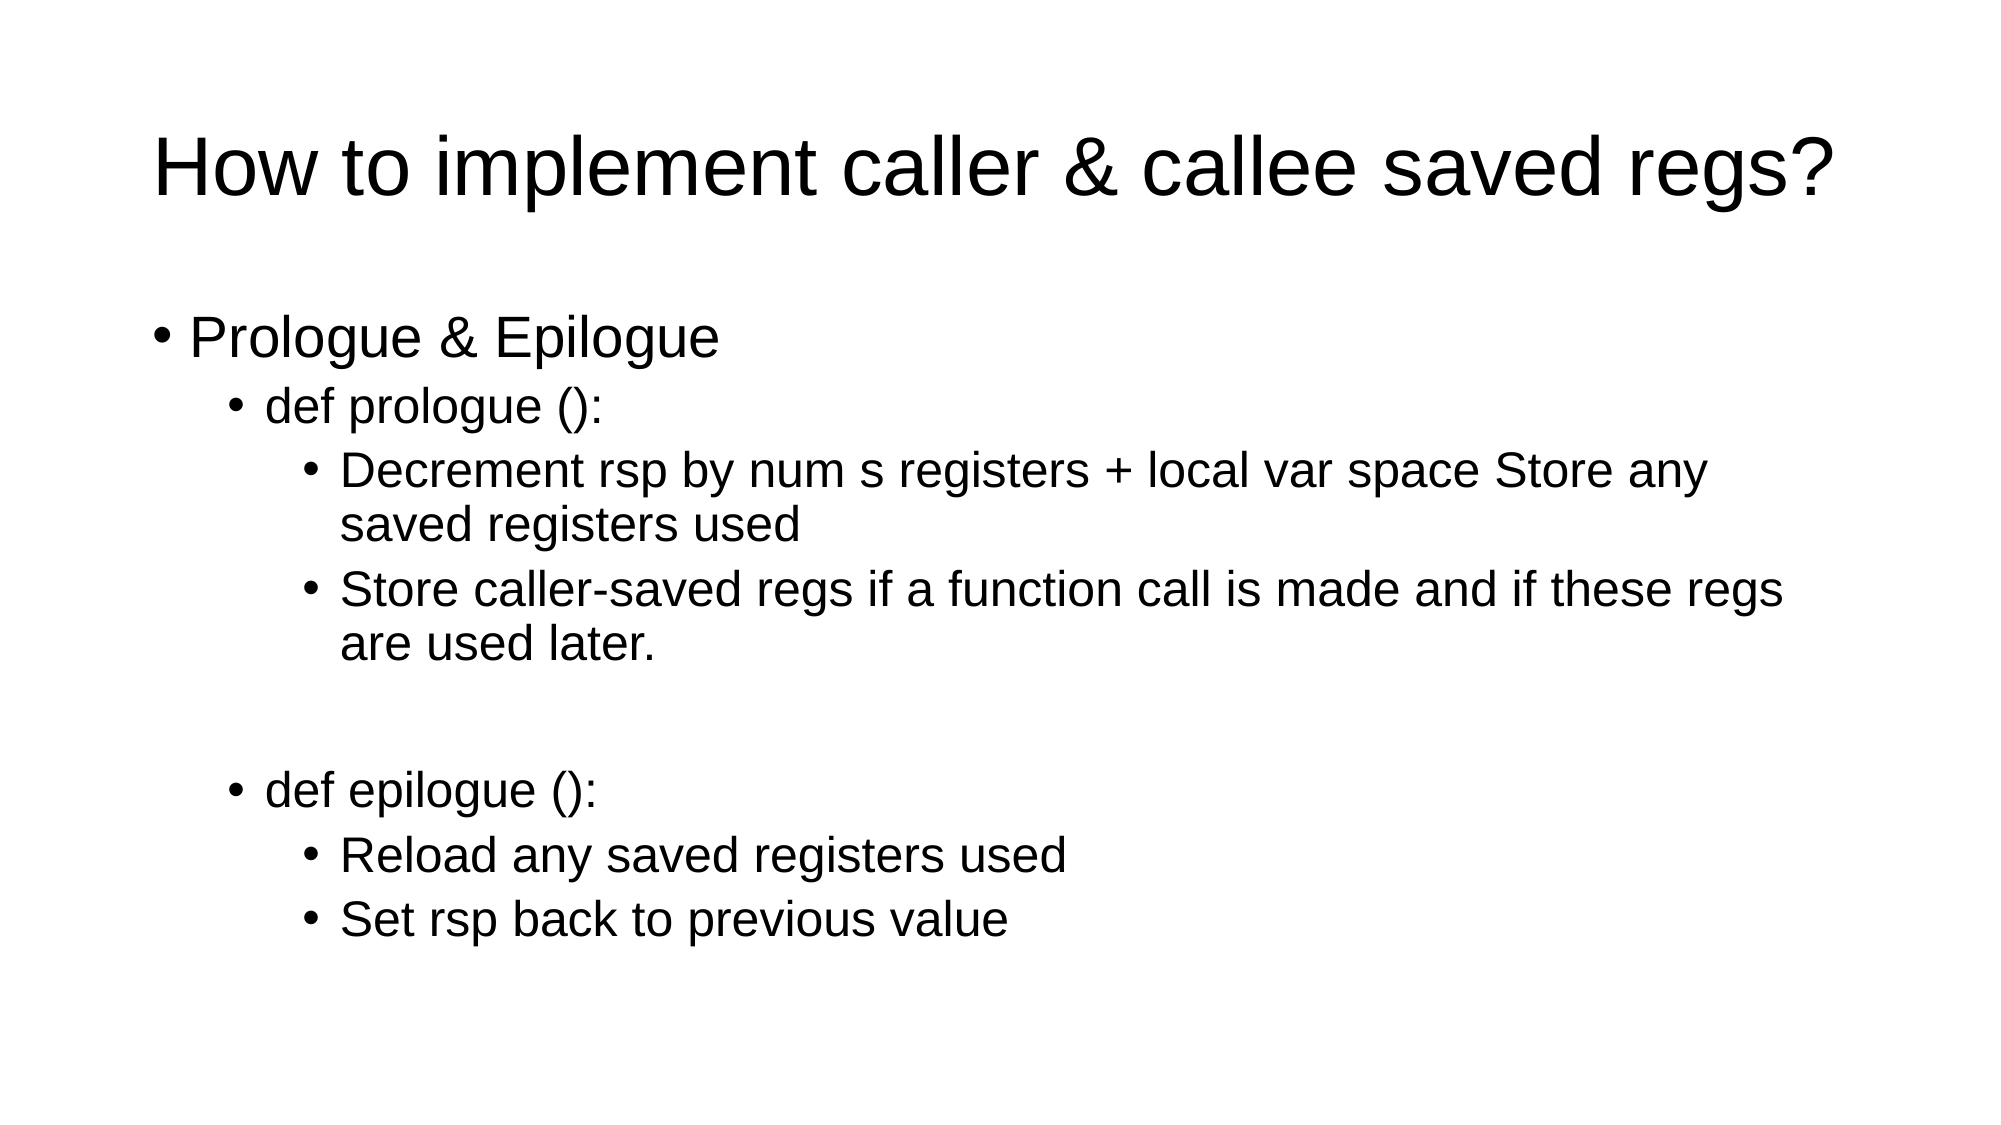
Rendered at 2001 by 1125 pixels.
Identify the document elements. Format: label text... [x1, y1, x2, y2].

title How to implement caller & callee saved regs? [137, 59, 1863, 278]
list Prologue & Epilogue def prologue (): Decrement rsp by num s registers + local var space Store any saved registers used Store caller-saved regs if a function call is made and if these regs are used later. def epilogue (): Reload any saved registers used Set rsp back to previous value [137, 299, 1863, 1014]
